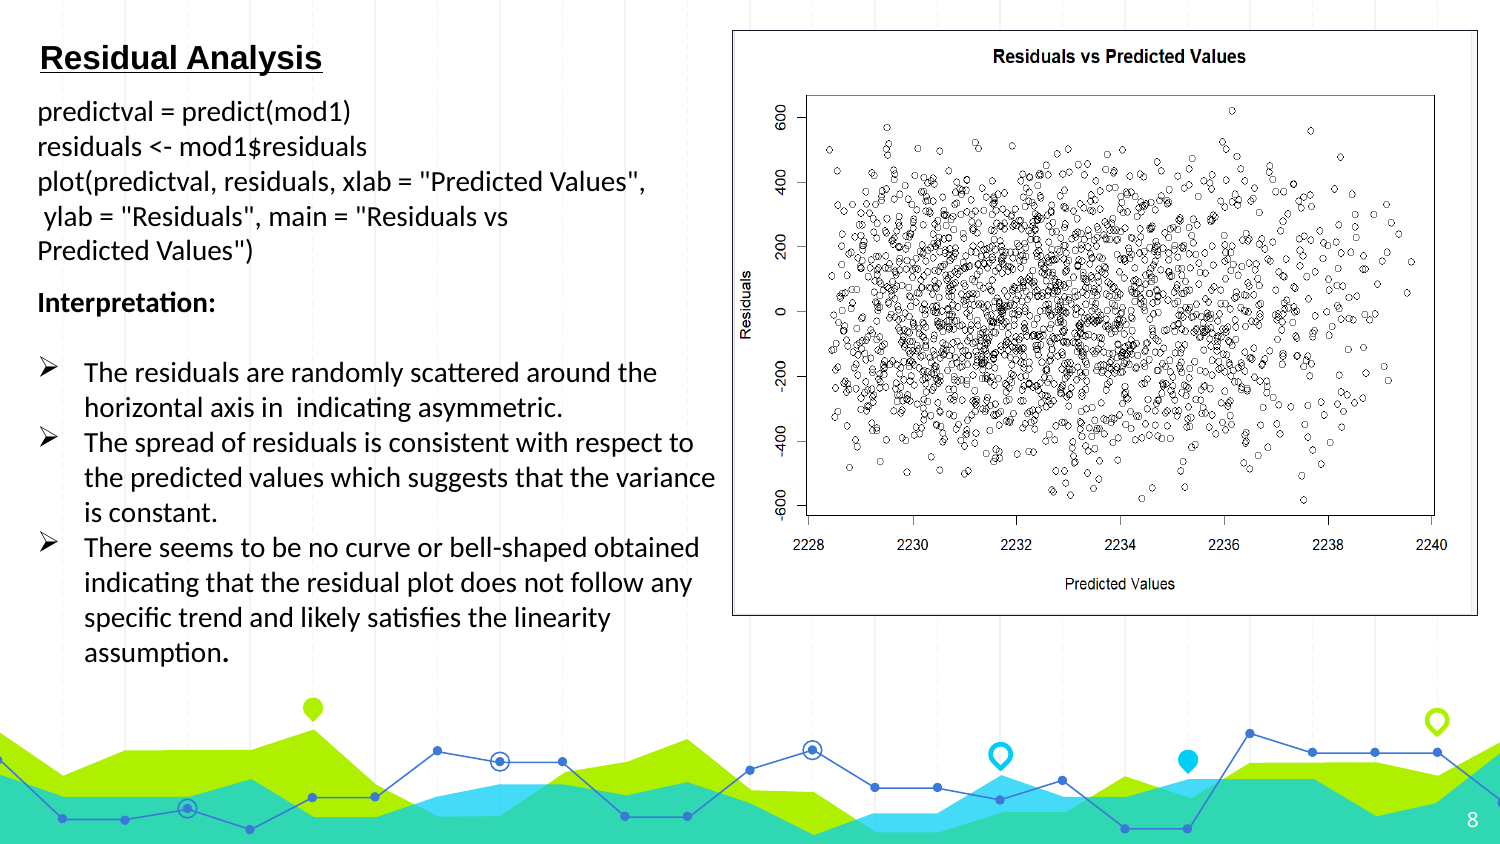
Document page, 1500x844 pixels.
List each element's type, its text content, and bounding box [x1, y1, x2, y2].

text_box Interpretation: The residuals are randomly scattered around the horizontal axis in indicating asymmetric. The spread of residuals is consistent with respect to the predicted values which suggests that the variance is constant. There seems to be no curve or bell-shaped obtained indicating that the residual plot does not follow any specific trend and likely satisfies the linearity assumption. [22, 276, 733, 676]
picture [732, 30, 1478, 617]
text_box predictval = predict(mod1) residuals <- mod1$residuals plot(predictval, residuals, xlab = "Predicted Values", ylab = "Residuals", main = "Residuals vs Predicted Values") [22, 84, 727, 275]
text_box Residual Analysis [25, 28, 338, 84]
slide_number 8 [1403, 791, 1494, 844]
